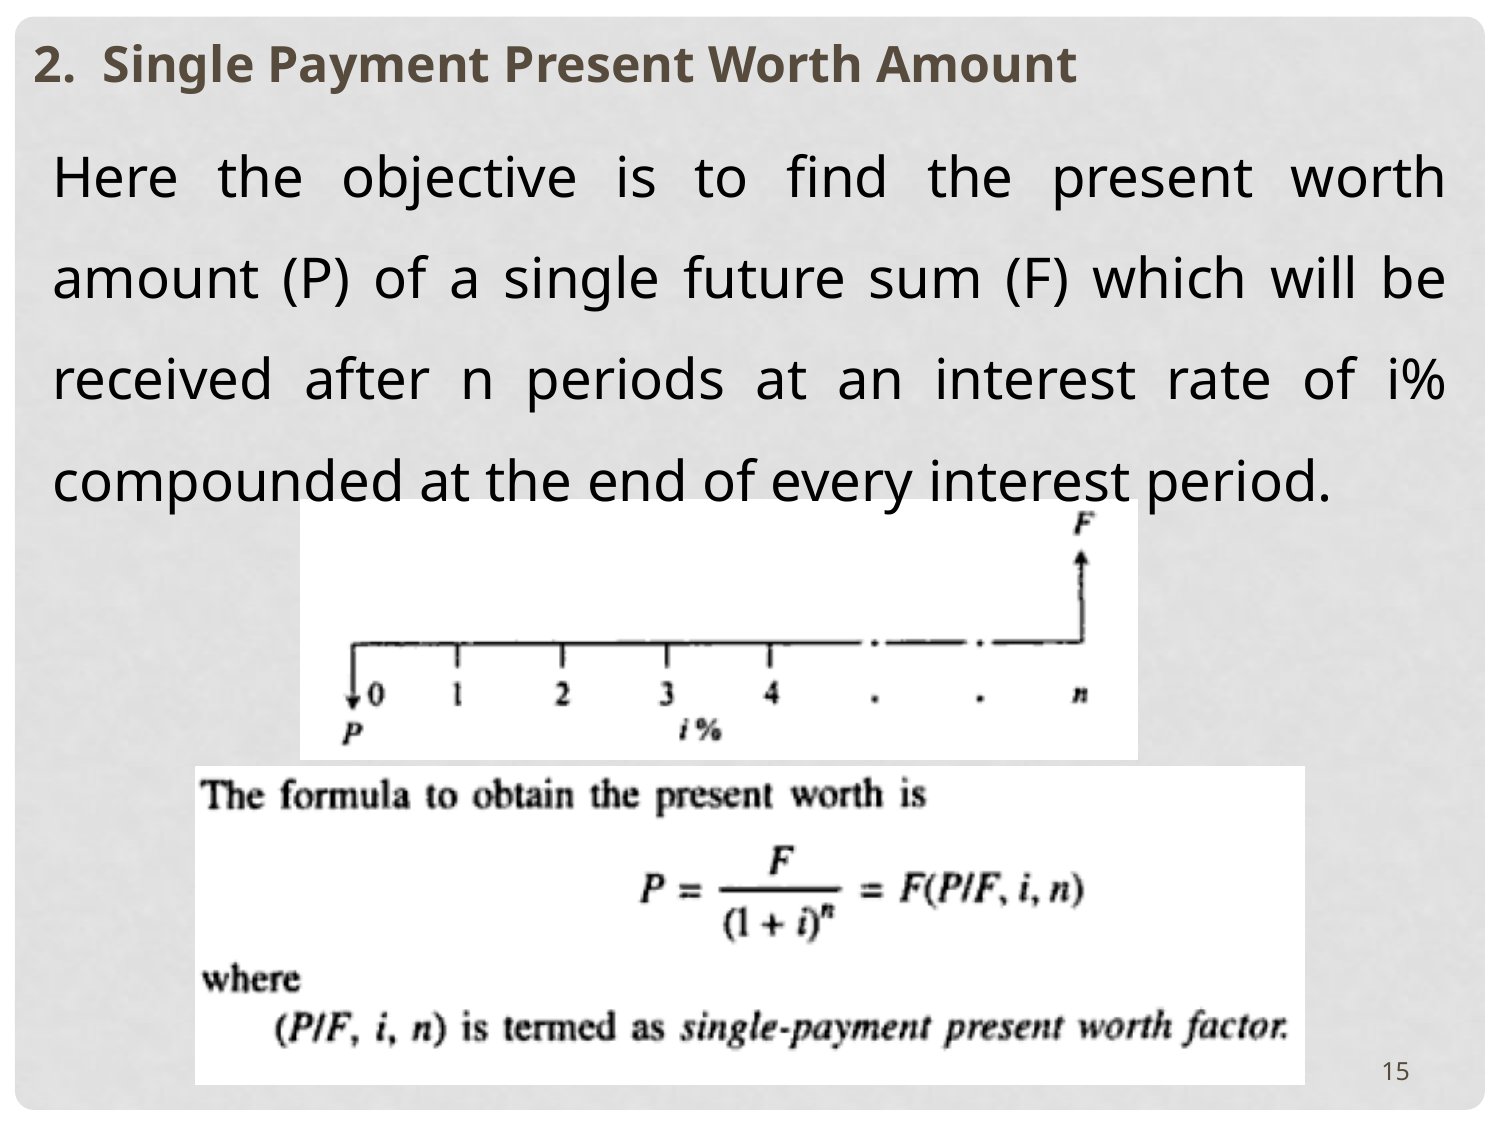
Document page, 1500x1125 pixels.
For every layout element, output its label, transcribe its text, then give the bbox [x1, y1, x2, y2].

slide_number 15 [1074, 1042, 1425, 1103]
list 2. Single Payment Present Worth Amount [0, 24, 1350, 125]
picture [299, 499, 1138, 760]
text_box Here the objective is to find the present worth amount (P) of a single future sum (F) which will be received after n periods at an interest rate of i% compounded at the end of every interest period. [37, 99, 1463, 520]
picture [195, 766, 1305, 1085]
